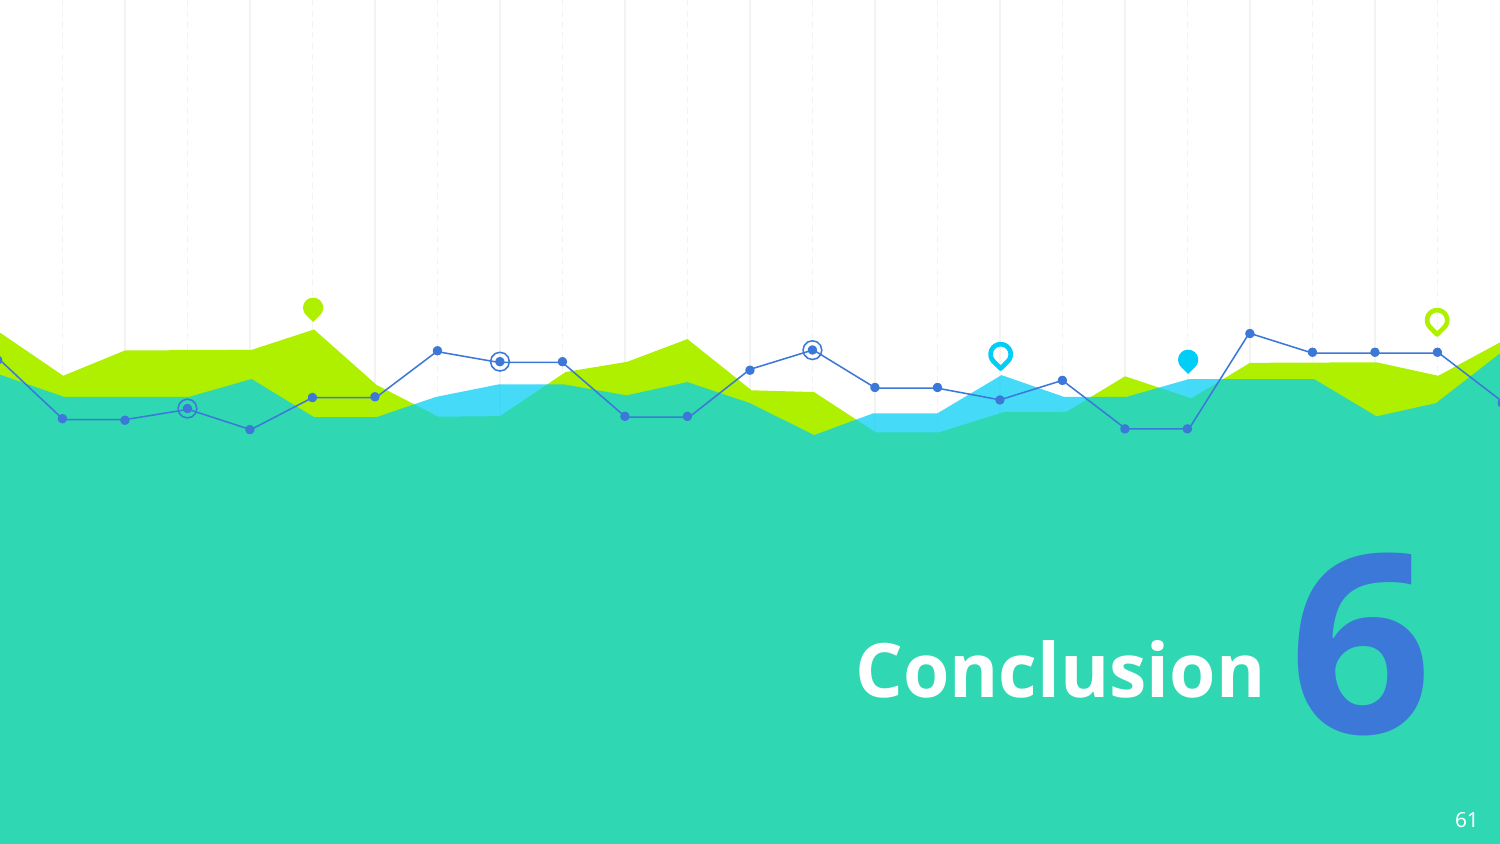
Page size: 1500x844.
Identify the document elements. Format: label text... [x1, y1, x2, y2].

text_box 6 [1216, 600, 1500, 799]
title Conclusion [343, 479, 1281, 728]
slide_number ‹#› [1403, 791, 1494, 844]
